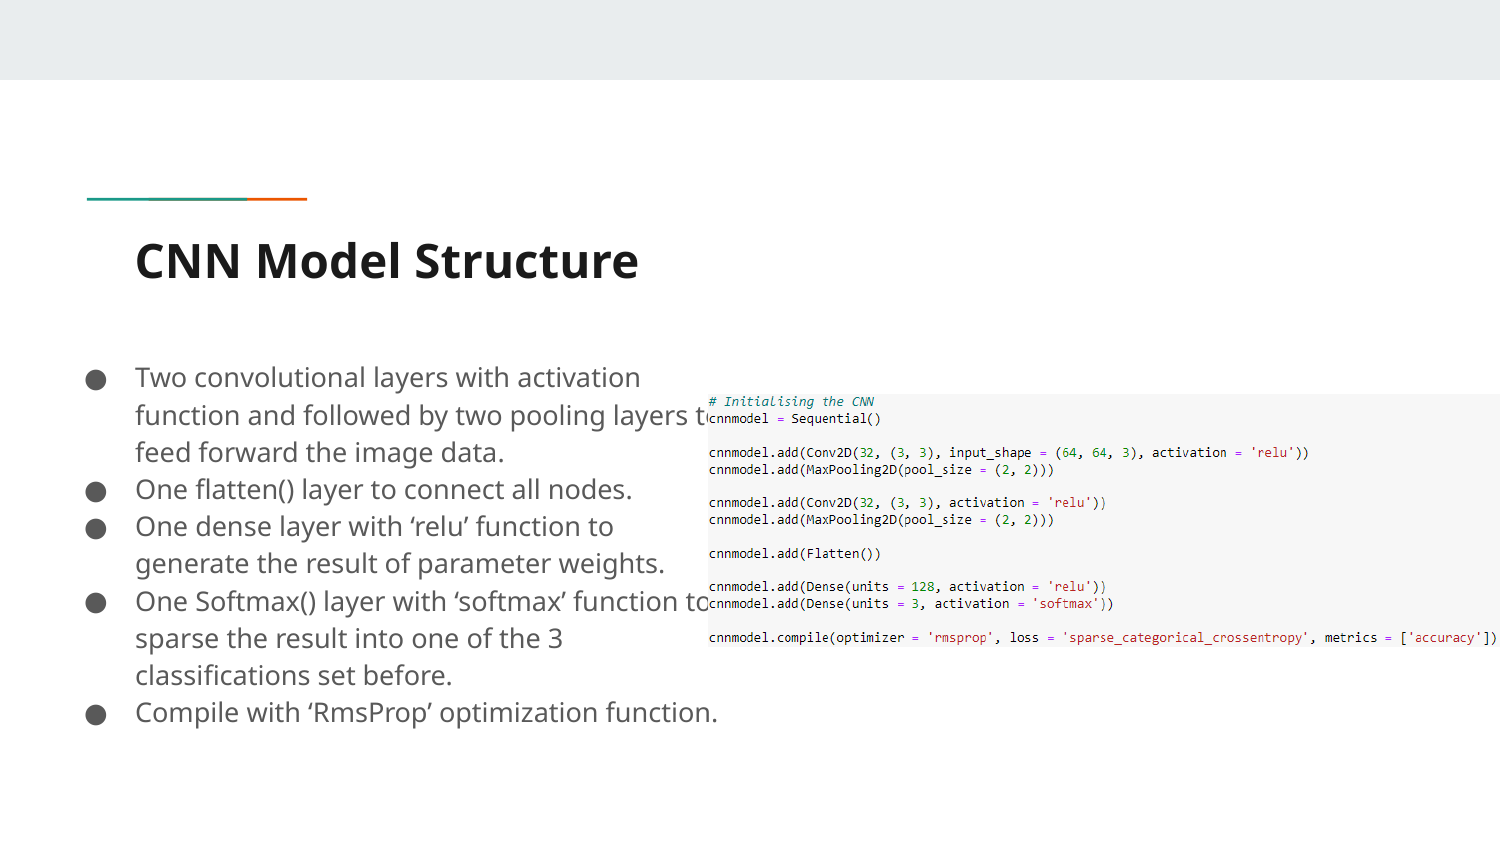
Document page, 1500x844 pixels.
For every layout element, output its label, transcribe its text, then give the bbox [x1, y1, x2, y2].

list Two convolutional layers with activation function and followed by two pooling layers to feed forward the image data. One flatten() layer to connect all nodes. One dense layer with ‘relu’ function to generate the result of parameter weights. One Softmax() layer with ‘softmax’ function to sparse the result into one of the 3 classifications set before. Compile with ‘RmsProp’ optimization function. [45, 341, 739, 775]
title CNN Model Structure [119, 216, 1381, 305]
picture [708, 394, 1500, 647]
